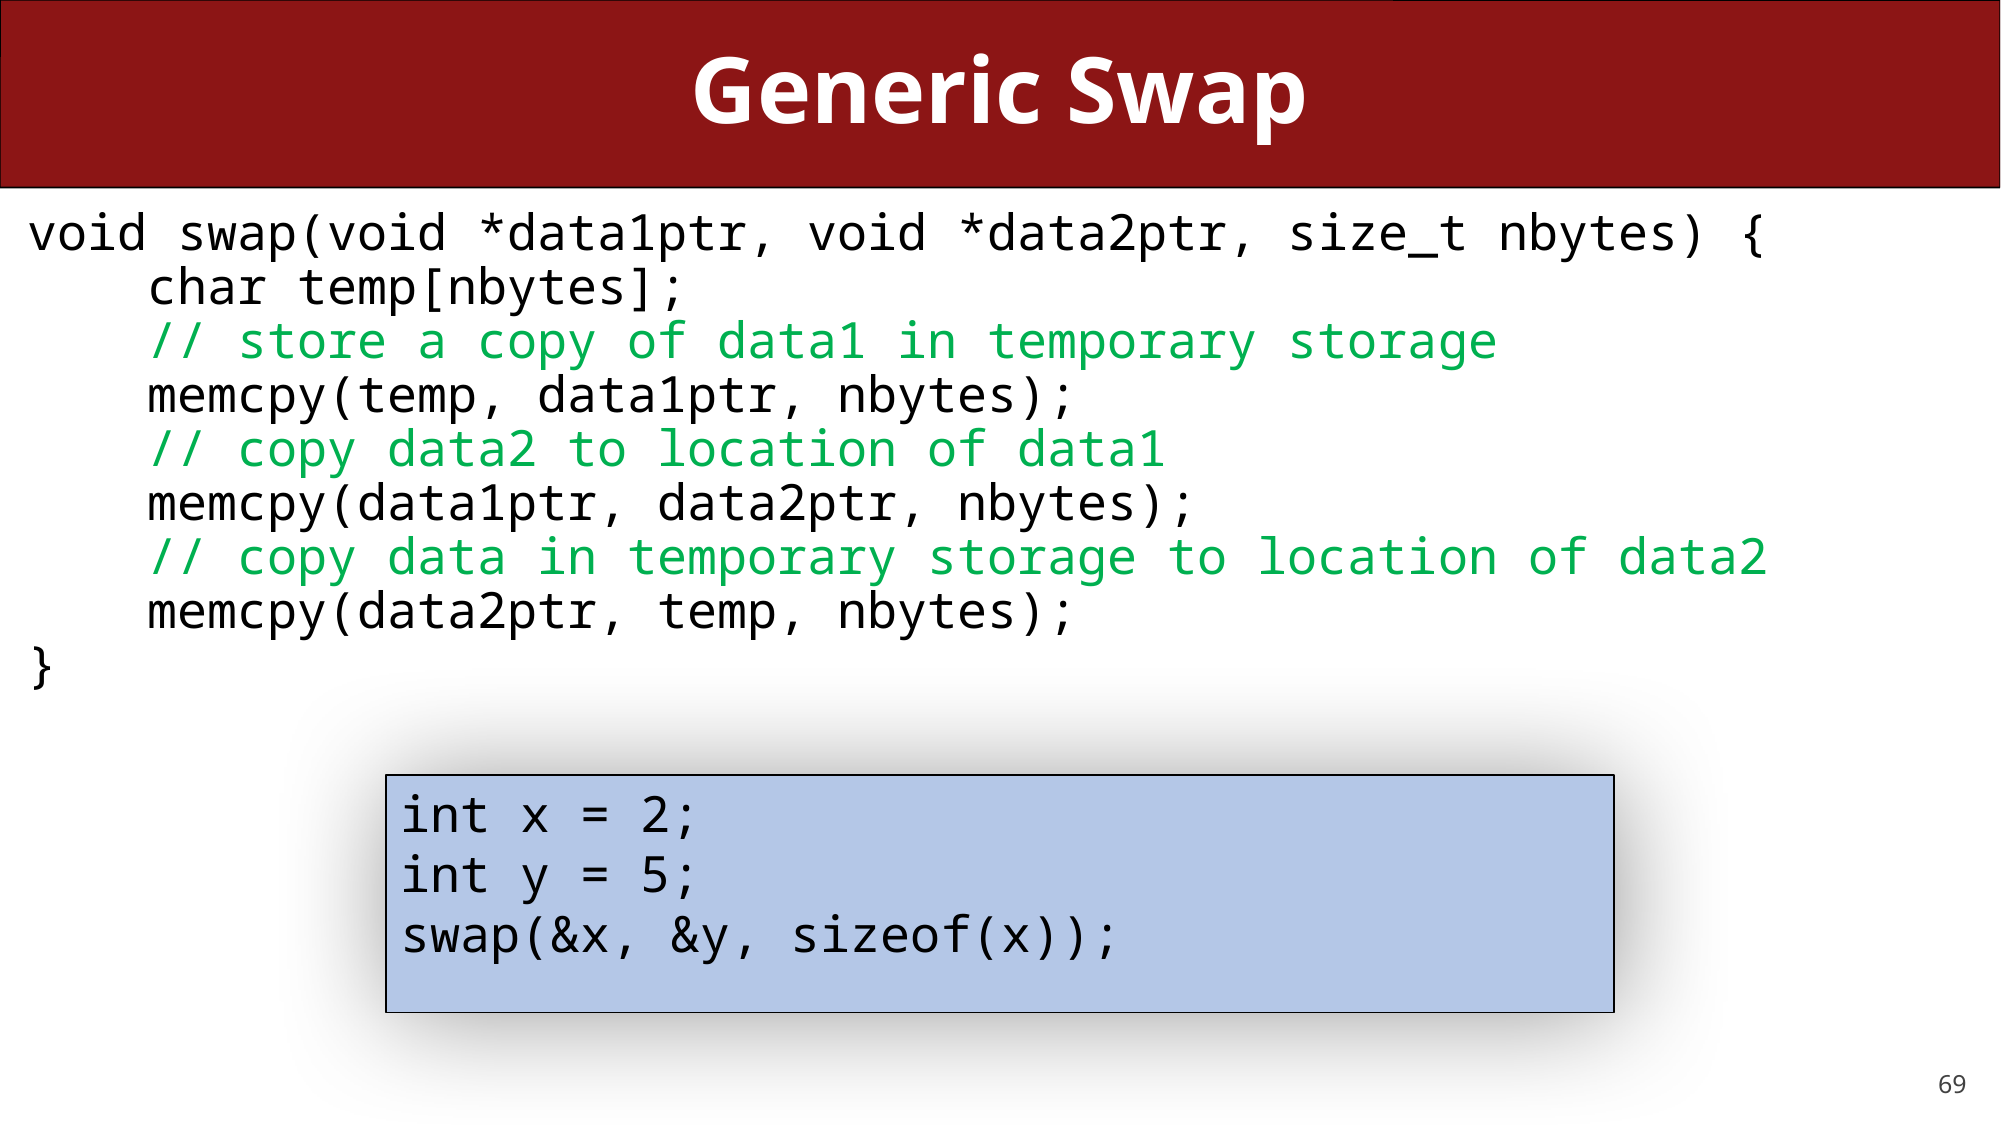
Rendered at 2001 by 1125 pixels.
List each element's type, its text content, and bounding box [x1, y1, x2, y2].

list void swap(void *data1ptr, void *data2ptr, size_t nbytes) { char temp[nbytes]; // store a copy of data1 in temporary storage memcpy(temp, data1ptr, nbytes); // copy data2 to location of data1 memcpy(data1ptr, data2ptr, nbytes); // copy data in temporary storage to location of data2 memcpy(data2ptr, temp, nbytes); } [12, 200, 1863, 713]
text_box int x = 2; int y = 5; swap(&x, &y, sizeof(x)); [385, 774, 1614, 1013]
title Generic Swap [75, 0, 1925, 188]
